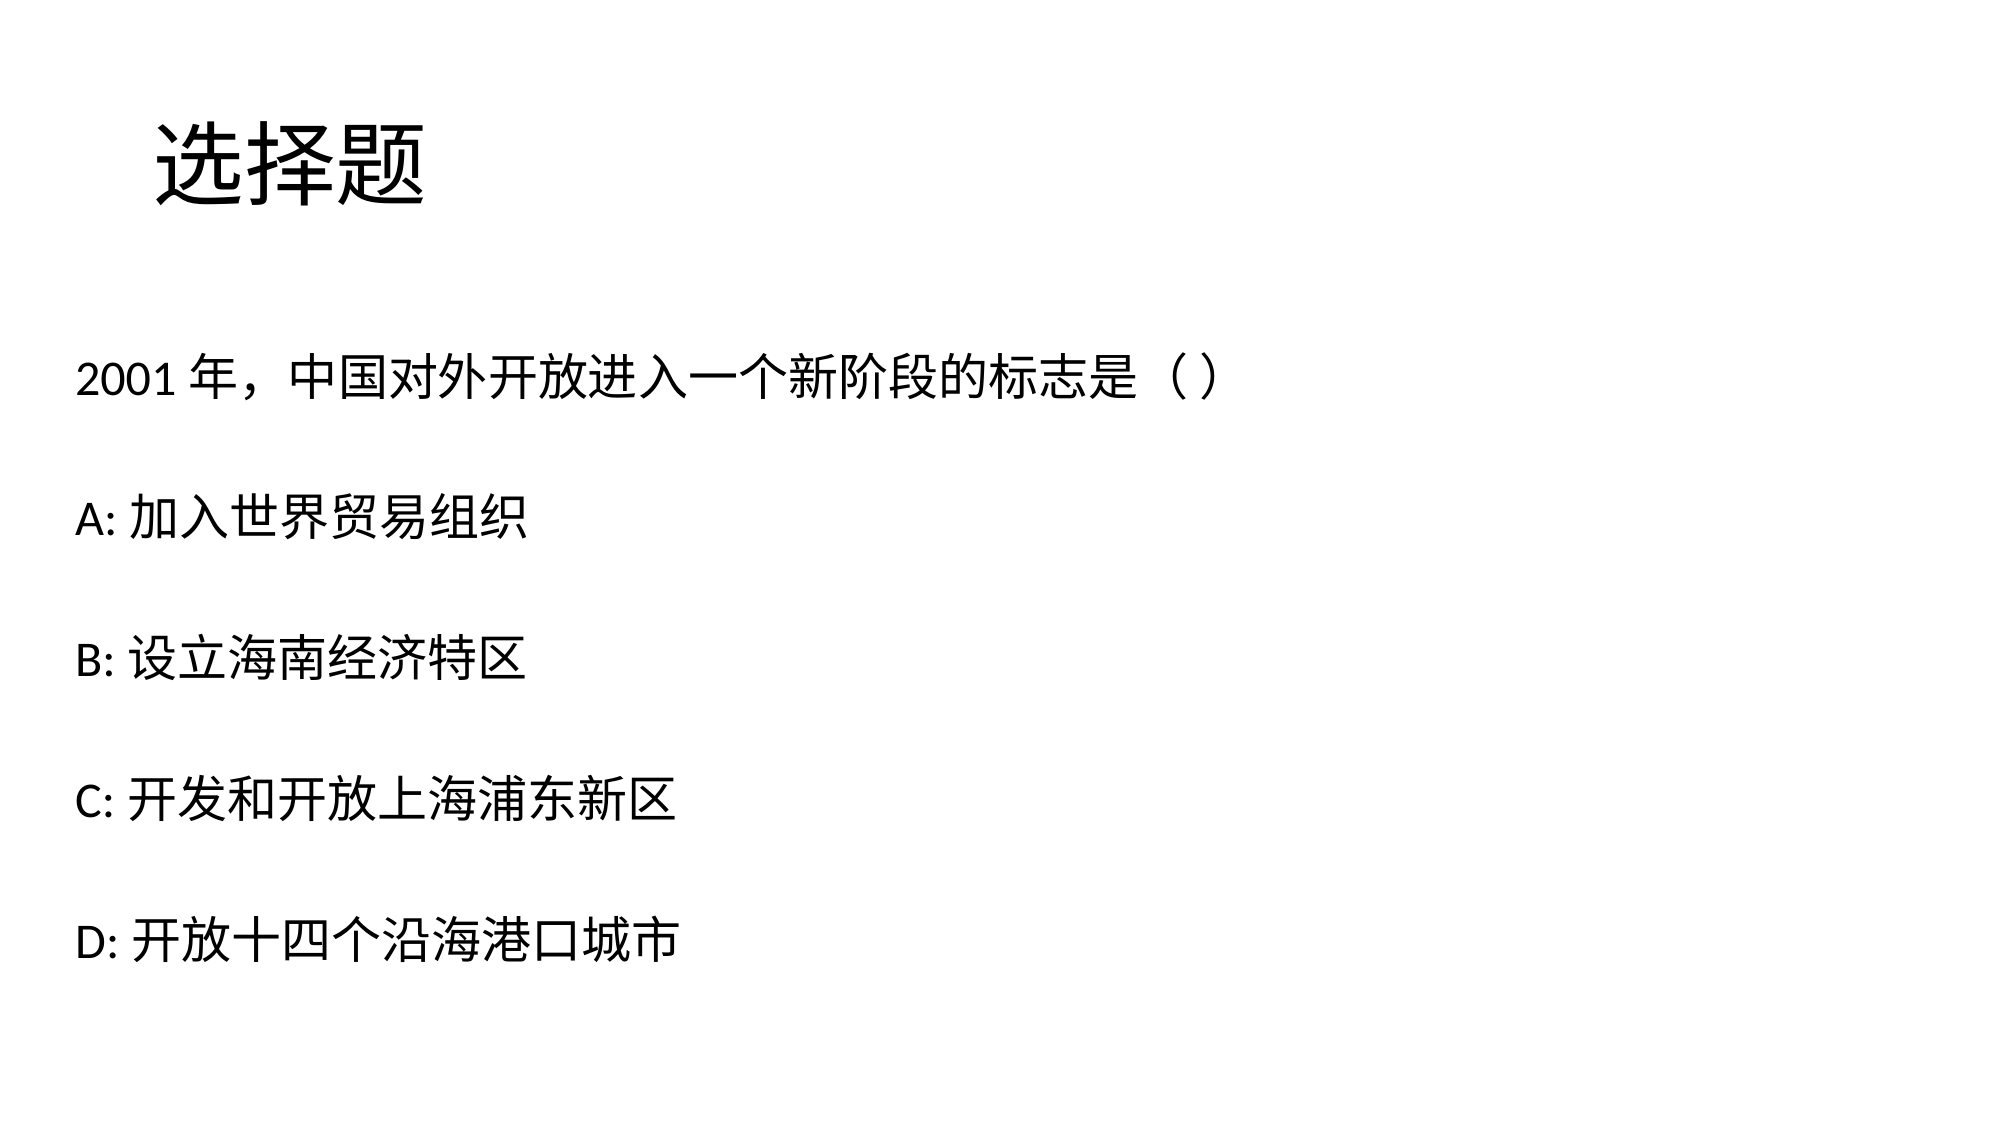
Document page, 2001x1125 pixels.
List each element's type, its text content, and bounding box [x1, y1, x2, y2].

list 2001年，中国对外开放进入一个新阶段的标志是（ ） A:加入世界贸易组织 B:设立海南经济特区 C:开发和开放上海浦东新区 D:开放十四个沿海港口城市 [60, 277, 2000, 998]
title 选择题 [137, 59, 1863, 277]
